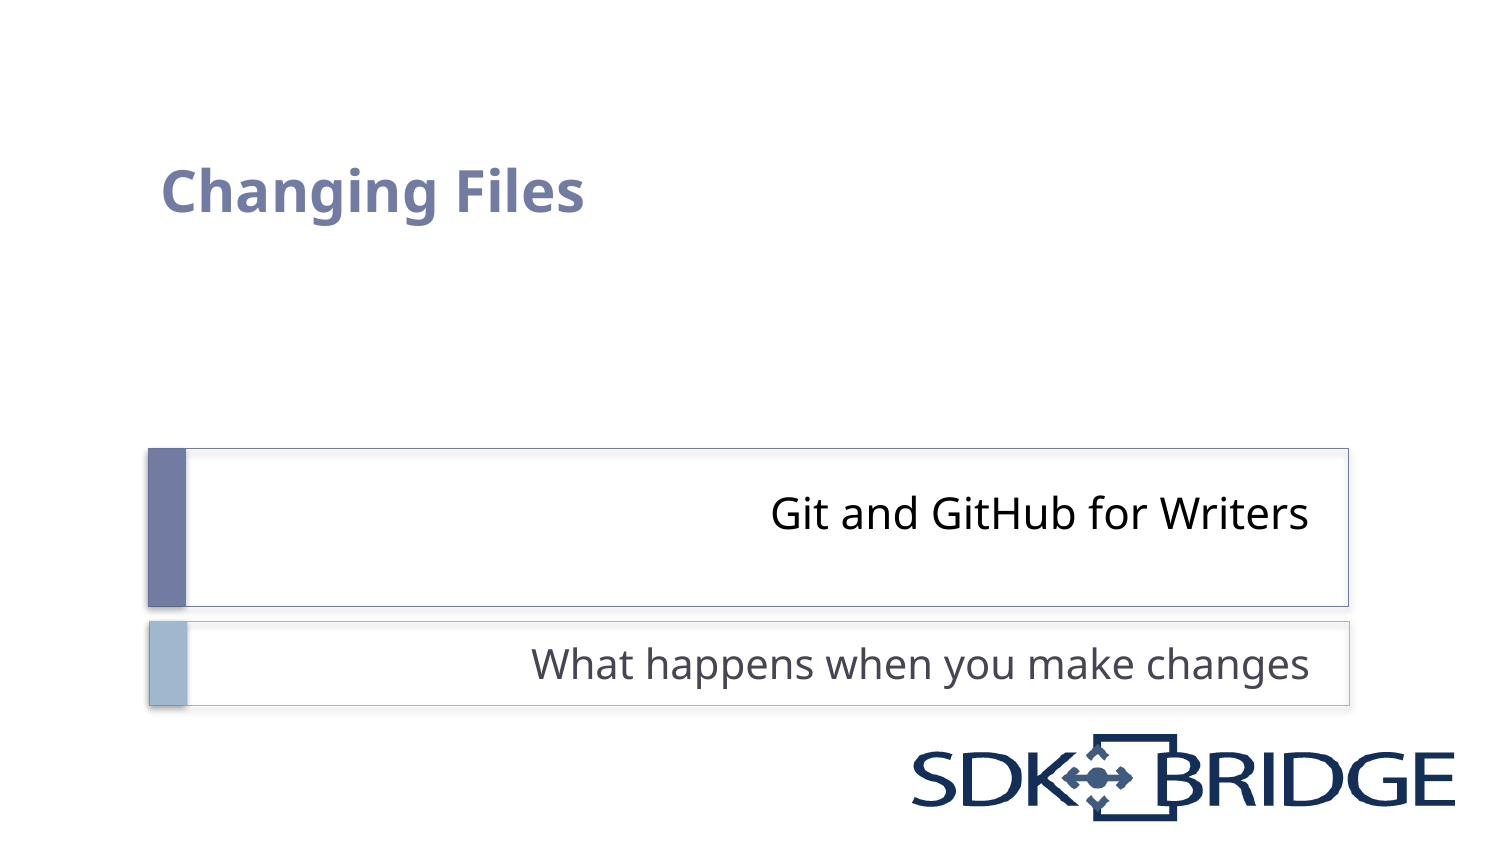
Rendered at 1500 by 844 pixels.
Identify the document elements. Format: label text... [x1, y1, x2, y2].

text_box Changing Files [145, 146, 1184, 232]
subtitle What happens when you make changes [200, 630, 1325, 697]
title Git and GitHub for Writers [200, 478, 1325, 600]
picture [912, 734, 1455, 822]
